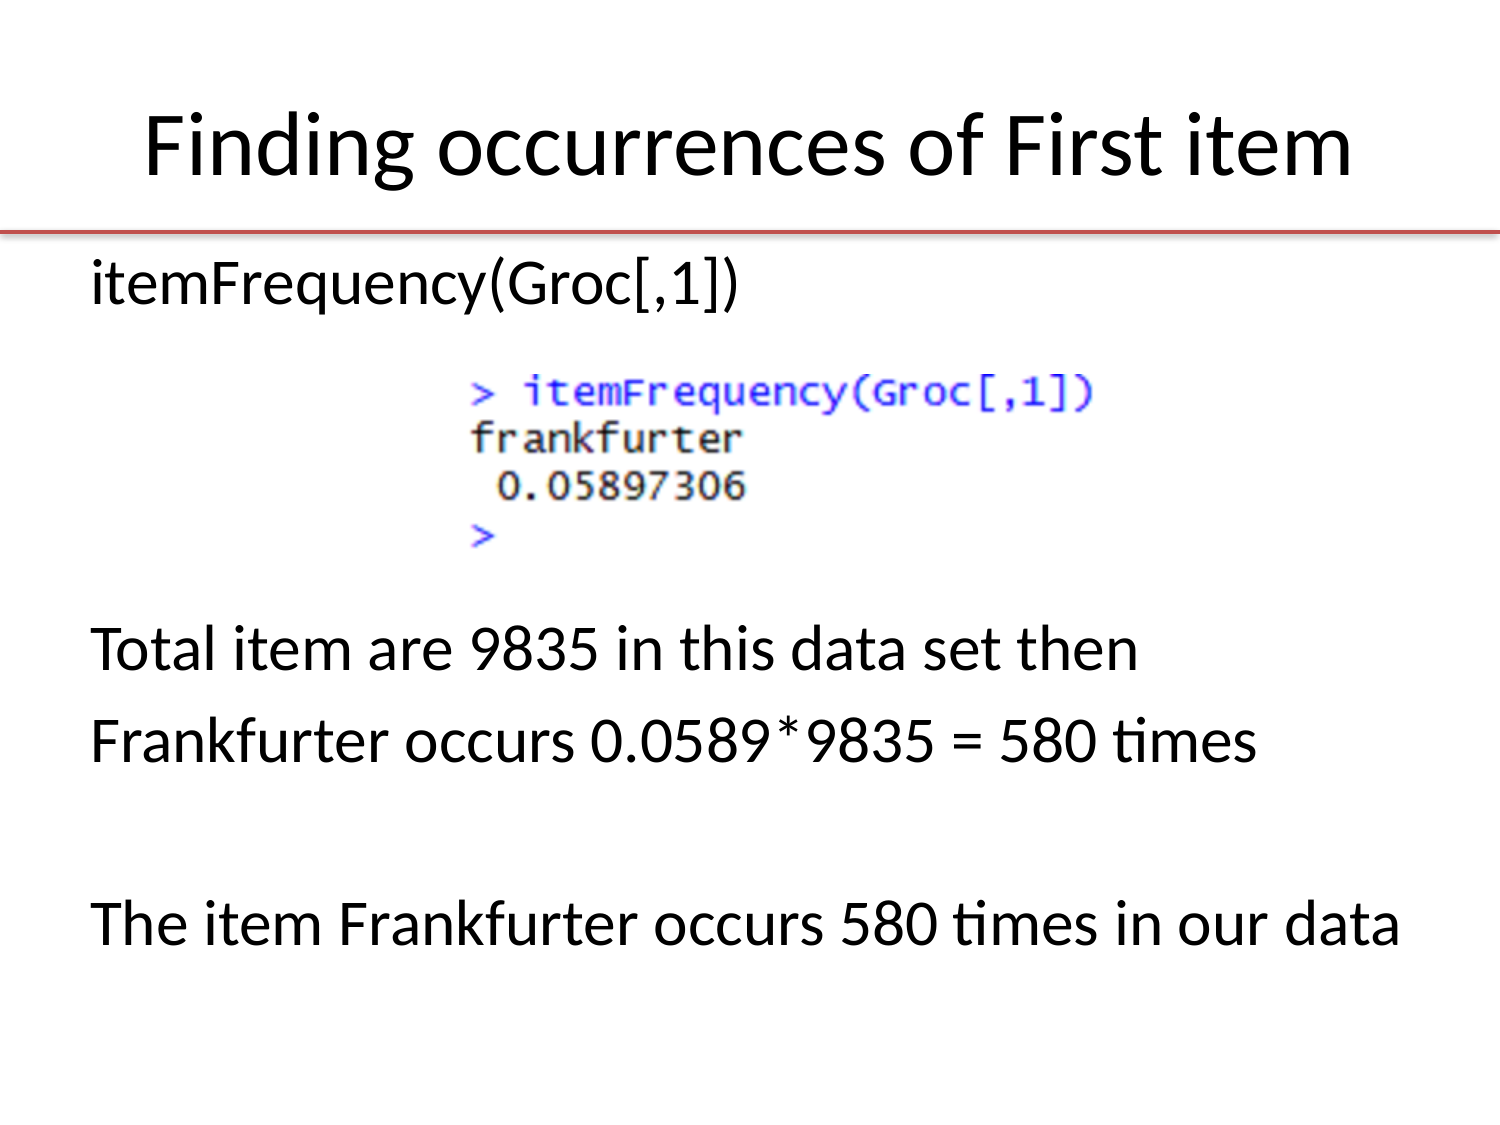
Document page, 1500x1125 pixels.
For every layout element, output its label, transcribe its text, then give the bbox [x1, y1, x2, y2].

picture [456, 374, 1223, 563]
list itemFrequency(Groc[,1]) Total item are 9835 in this data set then Frankfurter occurs 0.0589*9835 = 580 times The item Frankfurter occurs 580 times in our data [75, 242, 1425, 975]
title Finding occurrences of First item [75, 45, 1425, 228]
